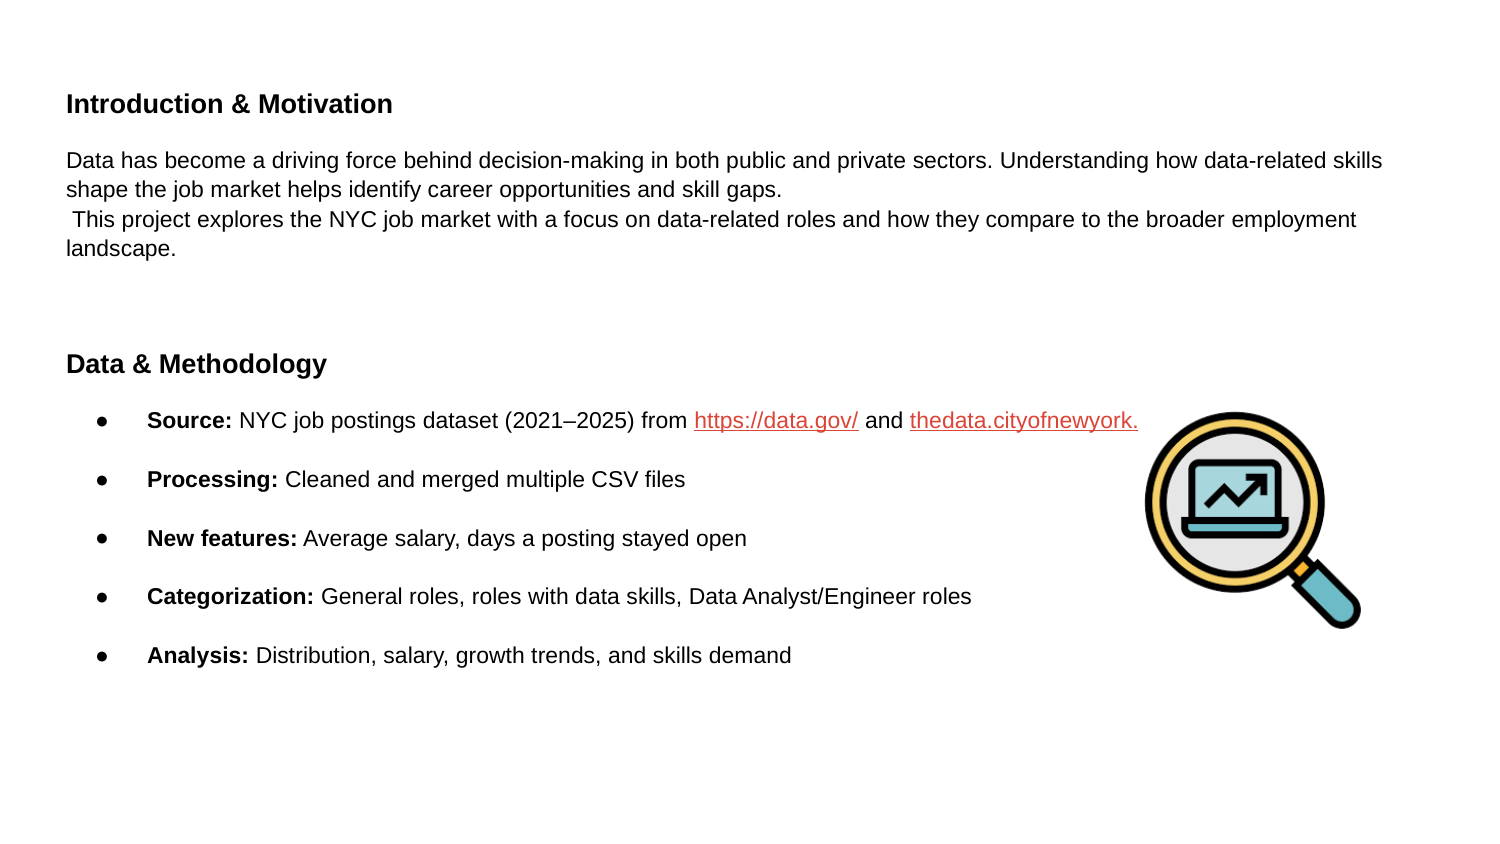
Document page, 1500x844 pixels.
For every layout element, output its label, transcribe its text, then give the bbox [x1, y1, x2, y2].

picture [1137, 405, 1369, 636]
list Introduction & Motivation Data has become a driving force behind decision-making in both public and private sectors. Understanding how data-related skills shape the job market helps identify career opportunities and skill gaps. This project explores the NYC job market with a focus on data-related roles and how they compare to the broader employment landscape. Data & Methodology Source: NYC job postings dataset (2021–2025) from https://data.gov/ and thedata.cityofnewyork.us Processing: Cleaned and merged multiple CSV files New features: Average salary, days a posting stayed open Categorization: General roles, roles with data skills, Data Analyst/Engineer roles Analysis: Distribution, salary, growth trends, and skills demand [51, 69, 1449, 750]
